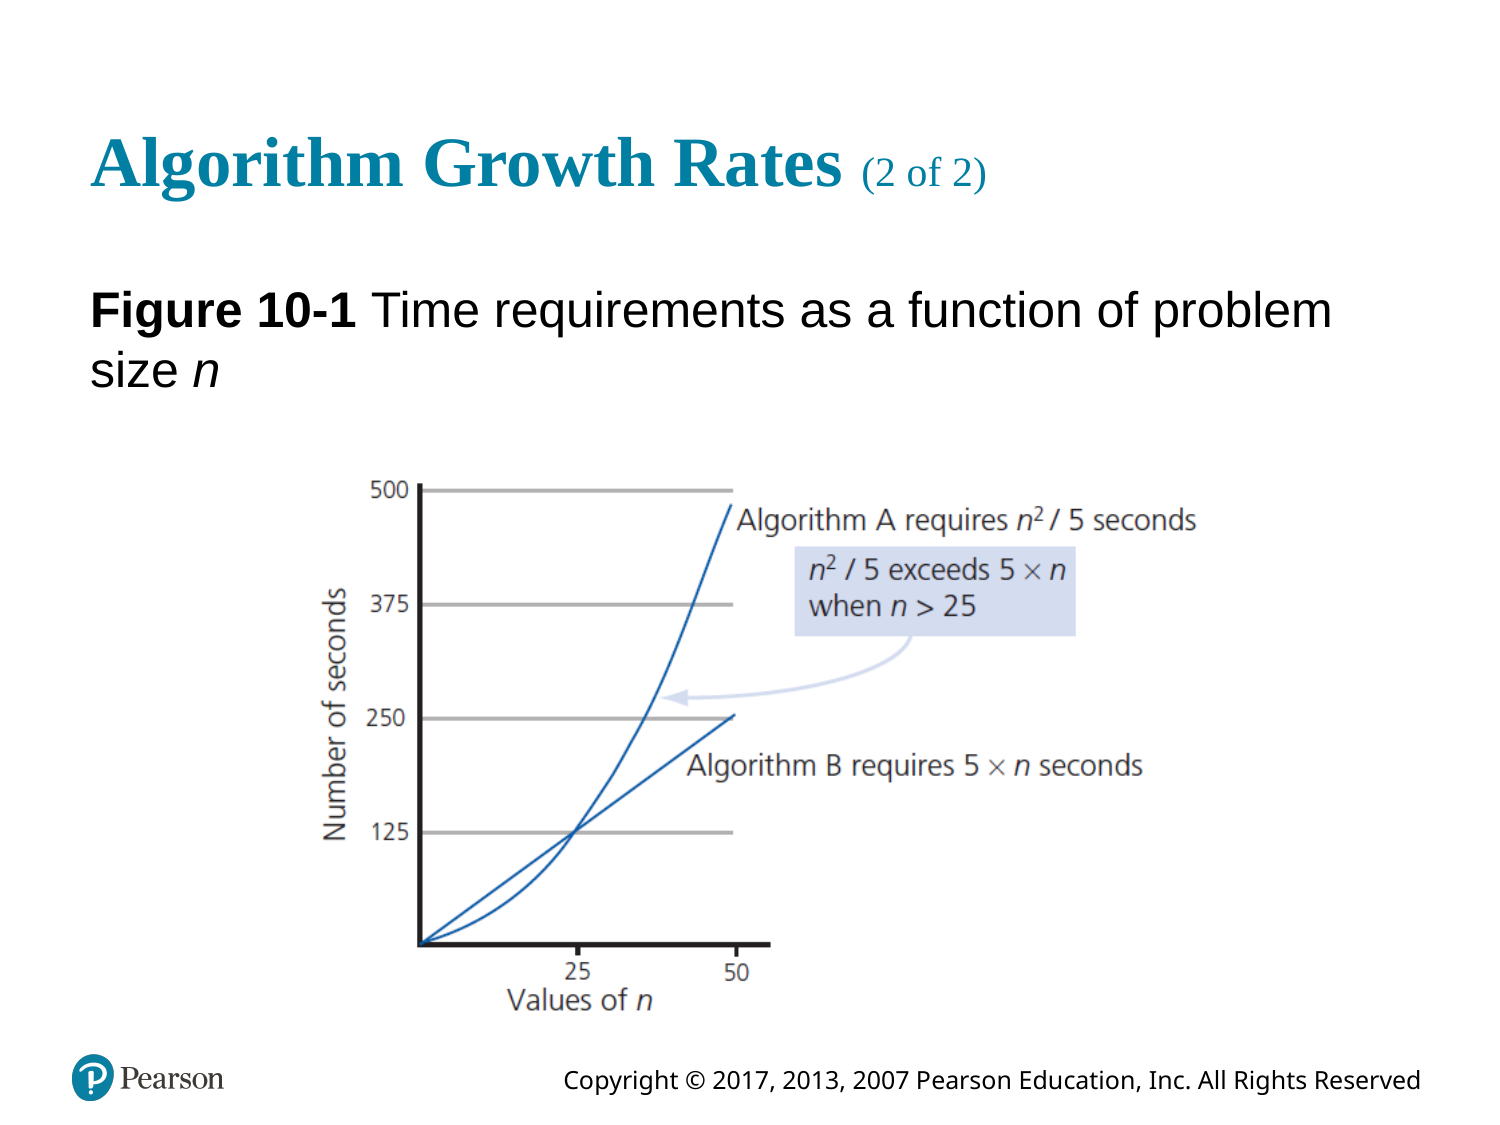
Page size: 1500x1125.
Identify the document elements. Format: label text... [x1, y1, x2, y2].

picture [254, 454, 1246, 1028]
list Figure 10-1 Time requirements as a function of problem size n [75, 262, 1425, 408]
picture [98, 1054, 224, 1101]
title Algorithm Growth Rates (2 of 2) [75, 35, 1425, 216]
picture [72, 1087, 83, 1101]
picture [80, 1063, 106, 1088]
picture [72, 1054, 88, 1070]
